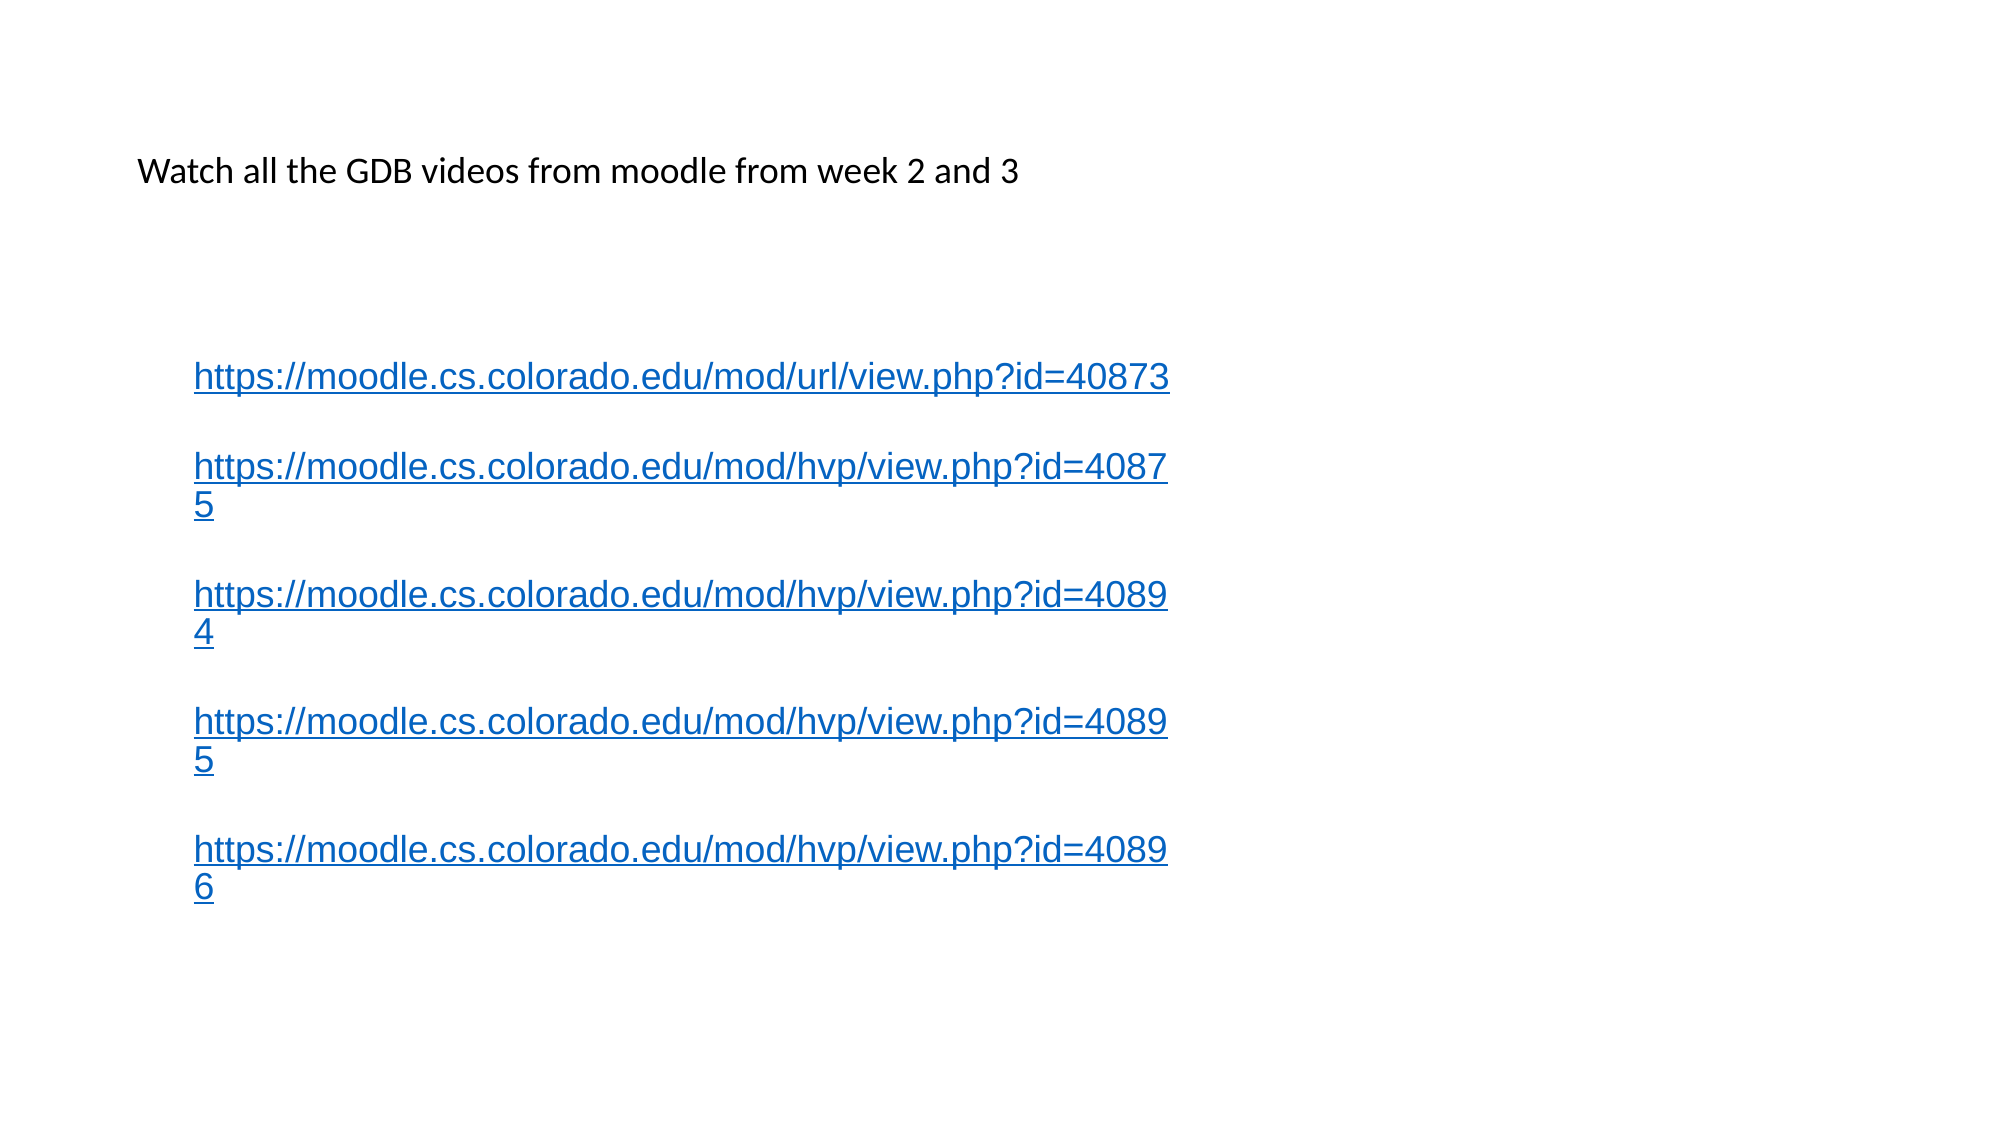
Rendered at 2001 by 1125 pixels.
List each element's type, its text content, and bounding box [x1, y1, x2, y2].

text_box https://moodle.cs.colorado.edu/mod/url/view.php?id=40873 https://moodle.cs.colorado.edu/mod/hvp/view.php?id=40875 https://moodle.cs.colorado.edu/mod/hvp/view.php?id=40894 https://moodle.cs.colorado.edu/mod/hvp/view.php?id=40895 https://moodle.cs.colorado.edu/mod/hvp/view.php?id=40896 [178, 344, 1185, 822]
text_box Watch all the GDB videos from moodle from week 2 and 3 [137, 59, 1863, 278]
